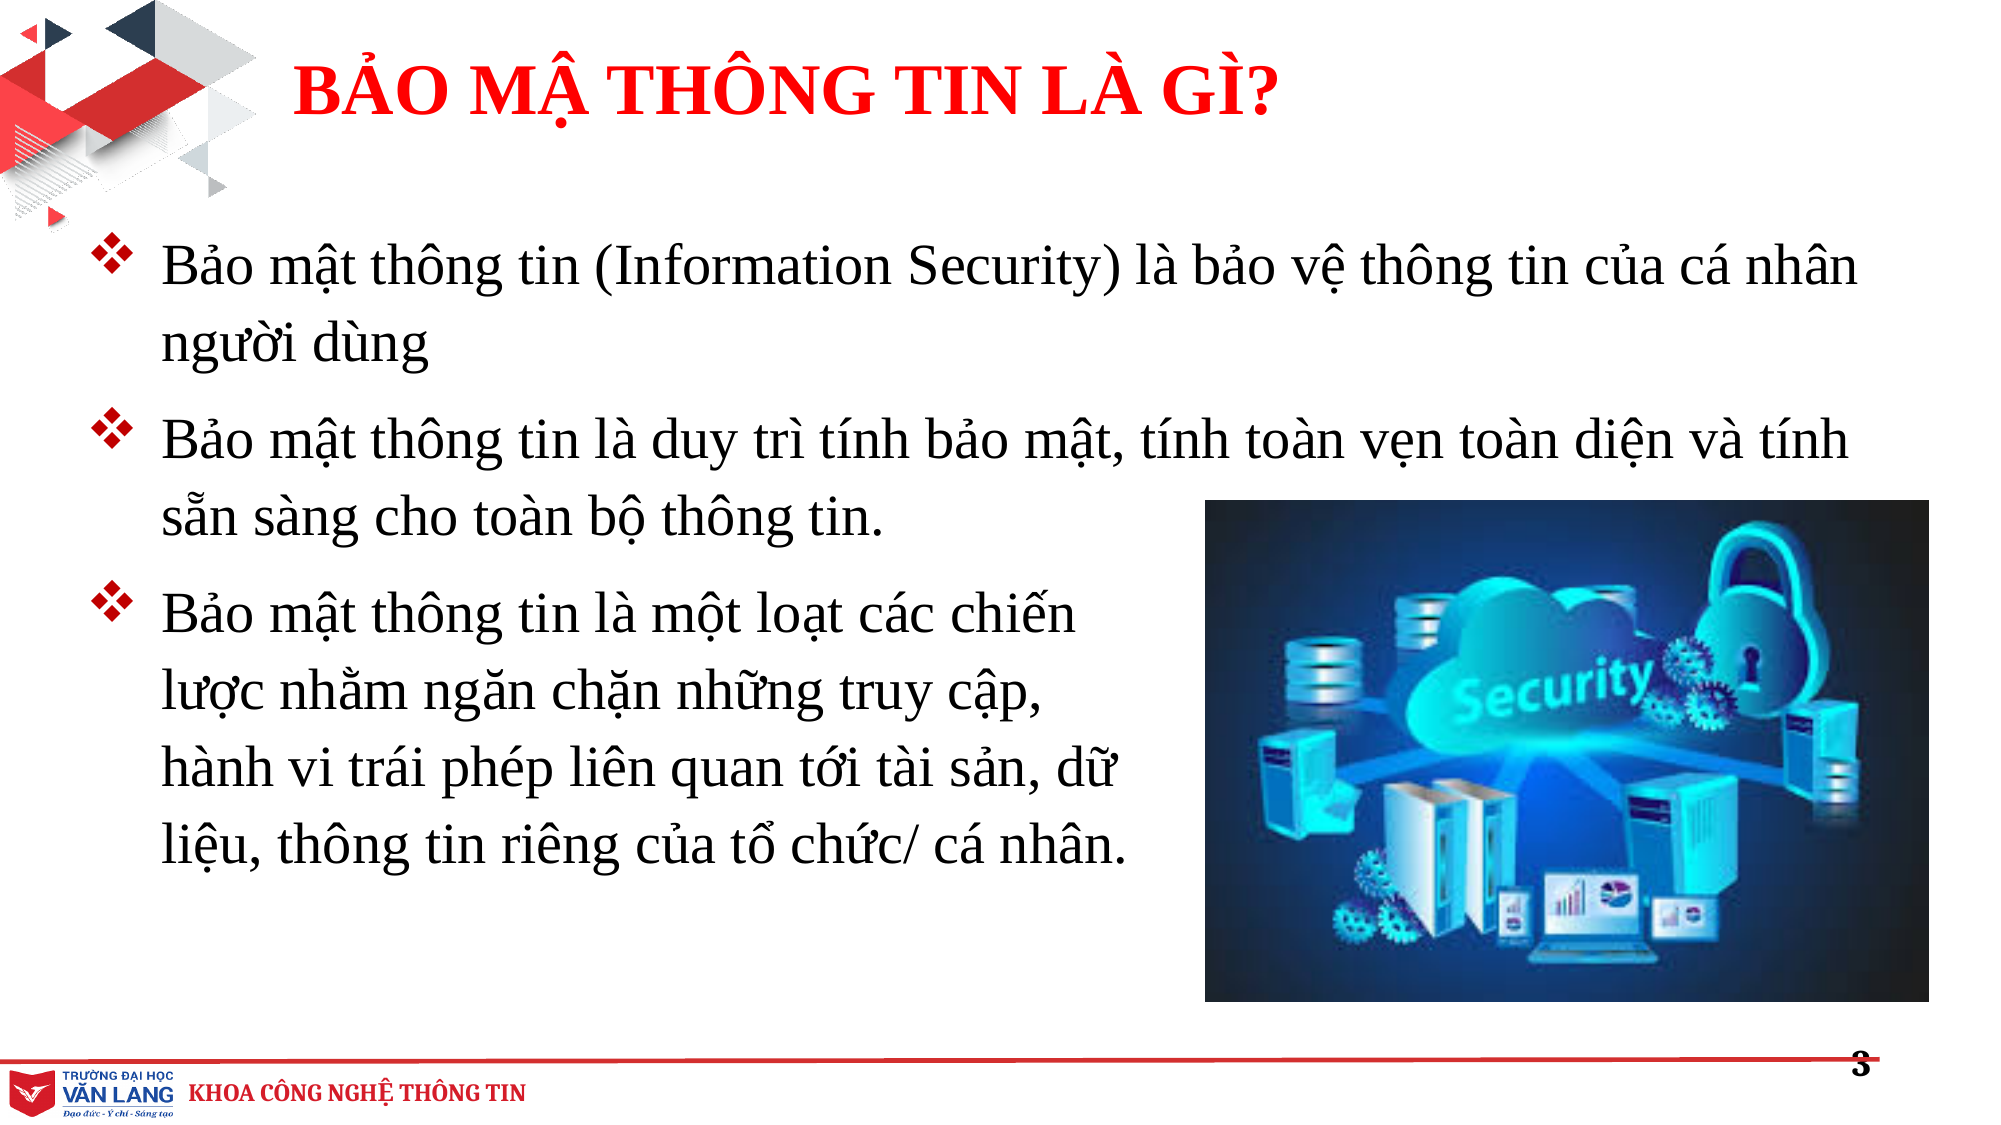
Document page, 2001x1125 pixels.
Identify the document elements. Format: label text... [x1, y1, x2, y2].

text_box Bảo mật thông tin là một loạt các chiến lược nhằm ngăn chặn những truy cập, hành vi trái phép liên quan tới tài sản, dữ liệu, thông tin riêng của tổ chức/ cá nhân. [71, 559, 1166, 927]
picture [8, 1069, 173, 1118]
picture [0, 0, 256, 233]
title BẢO MẬ THÔNG TIN LÀ GÌ? [172, 44, 1404, 139]
picture [1205, 500, 1929, 1002]
list Bảo mật thông tin (Information Security) là bảo vệ thông tin của cá nhân người dùng Bảo mật thông tin là duy trì tính bảo mật, tính toàn vẹn toàn diện và tính sẵn sàng cho toàn bộ thông tin. [71, 211, 1929, 625]
